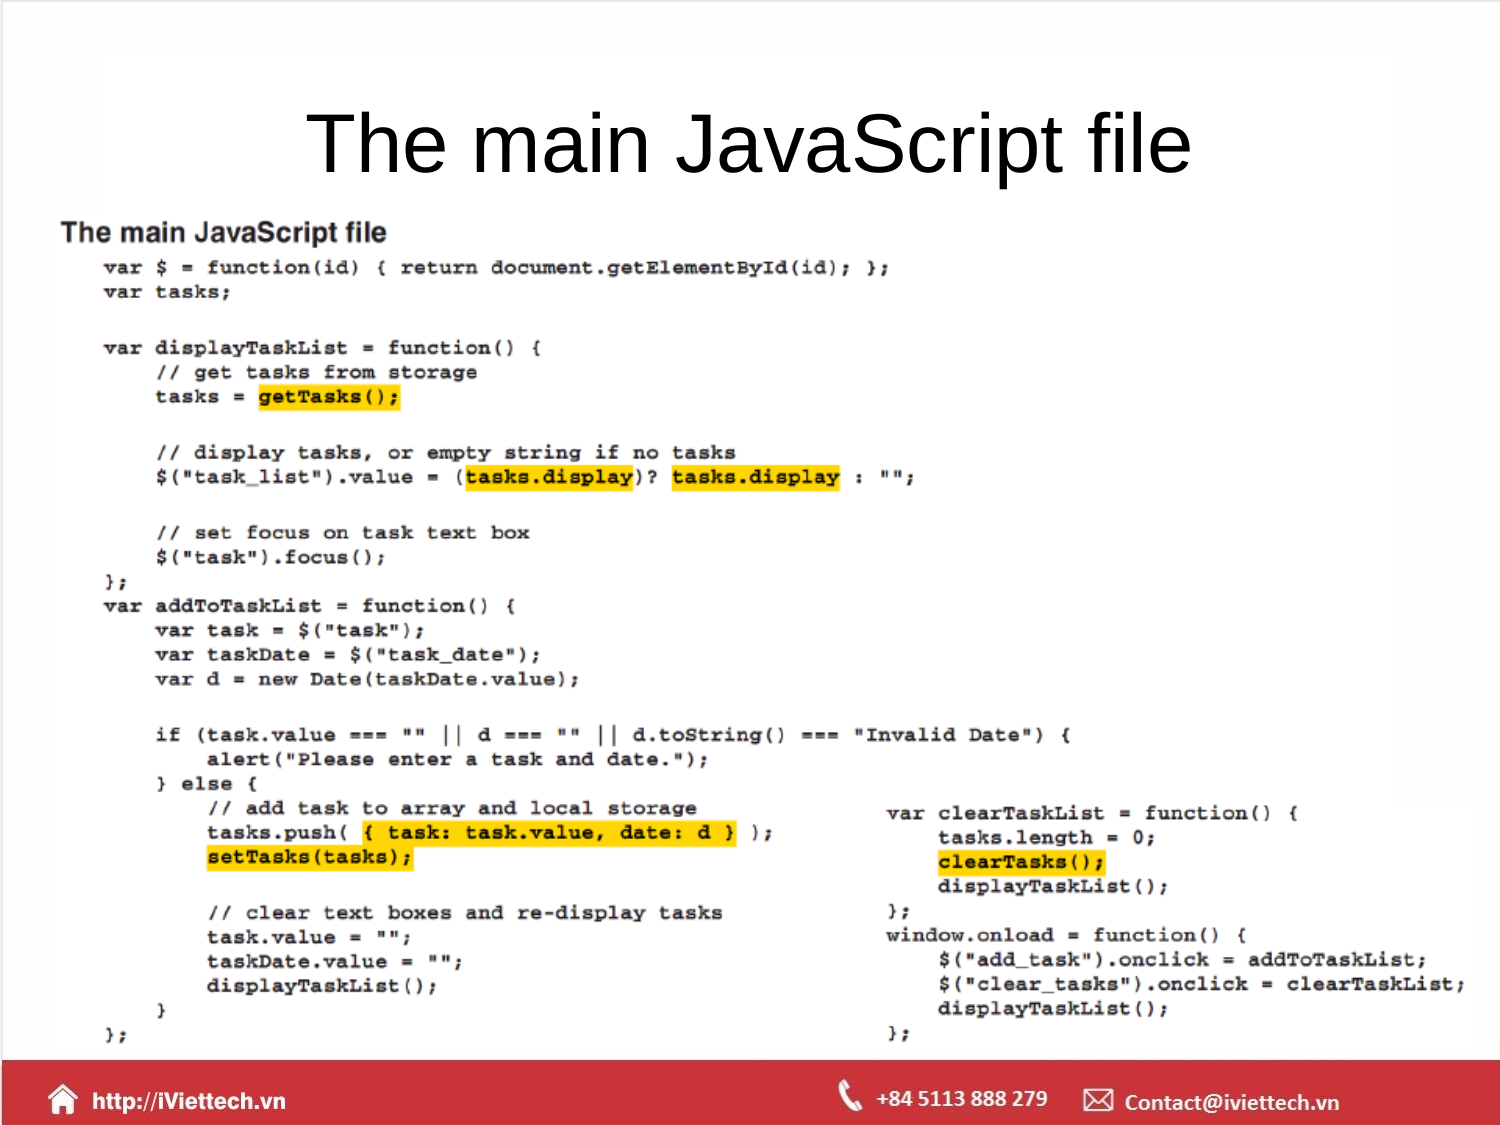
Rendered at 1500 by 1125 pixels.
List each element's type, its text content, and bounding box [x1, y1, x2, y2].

title The main JavaScript file [74, 44, 1426, 233]
picture [0, 0, 1500, 1125]
